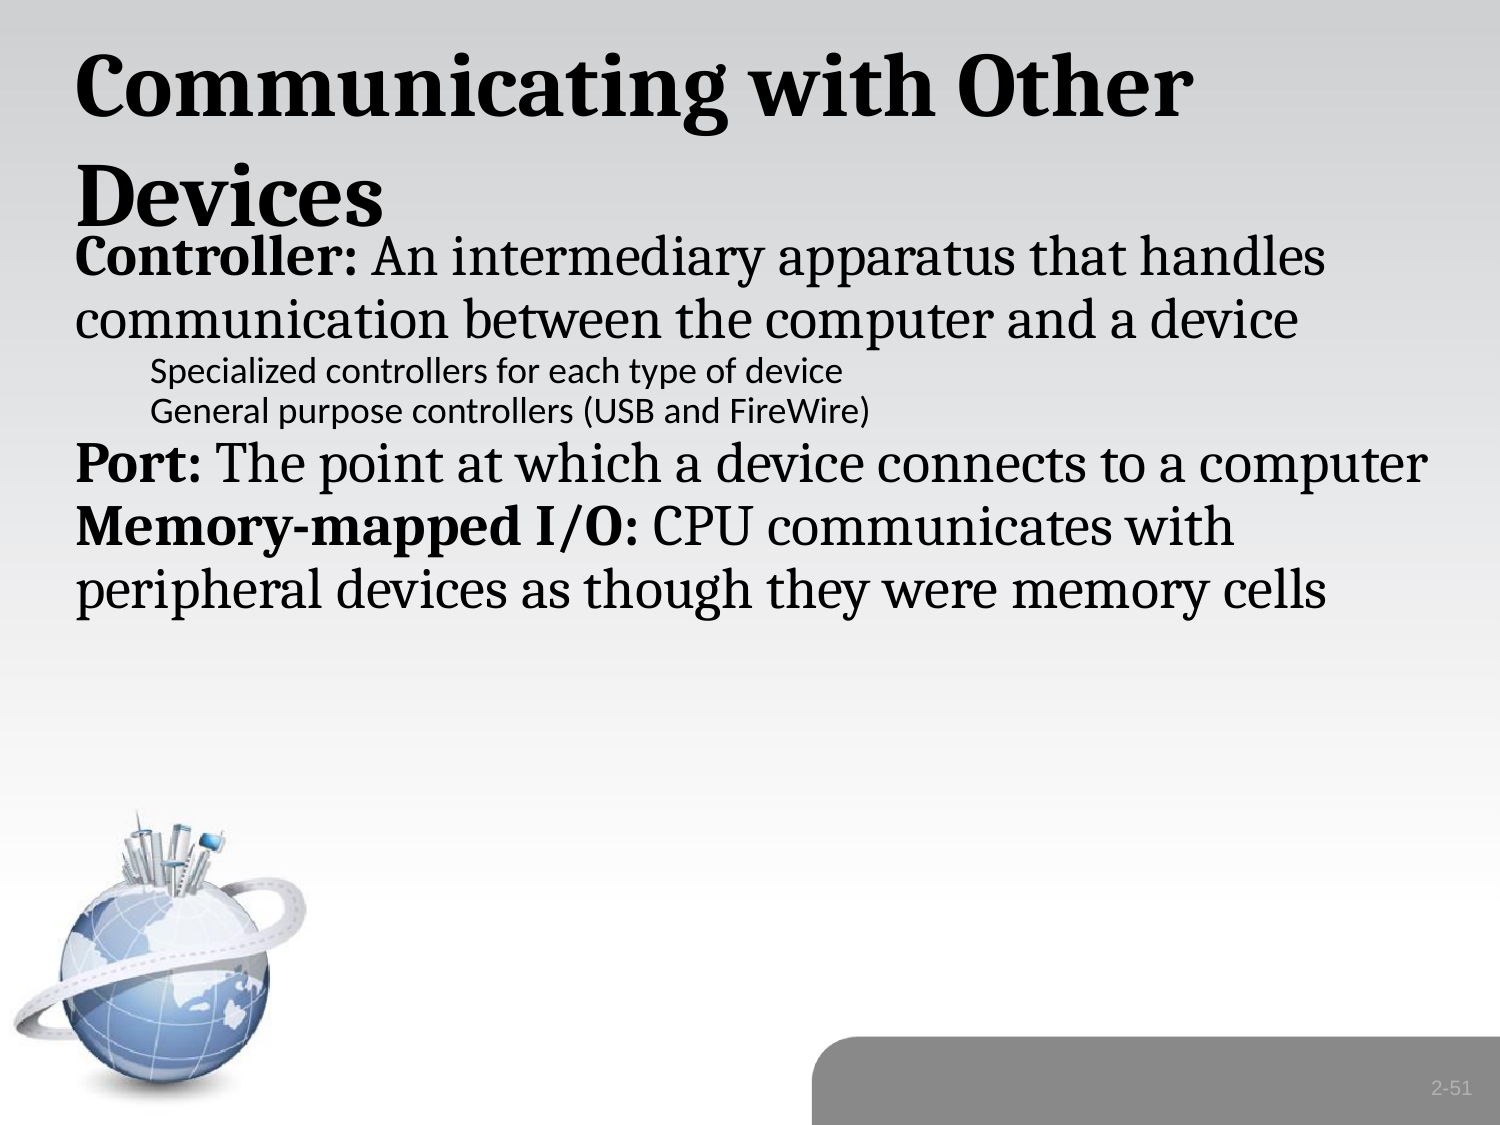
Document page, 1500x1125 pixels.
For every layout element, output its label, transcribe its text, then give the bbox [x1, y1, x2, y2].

slide_number 2-51 [1175, 1049, 1488, 1125]
picture [0, 0, 1500, 1125]
title Communicating with Other Devices [75, 24, 1475, 213]
list Controller: An intermediary apparatus that handles communication between the computer and a device Specialized controllers for each type of device General purpose controllers (USB and FireWire) Port: The point at which a device connects to a computer Memory-mapped I/O: CPU communicates with peripheral devices as though they were memory cells [75, 224, 1438, 975]
